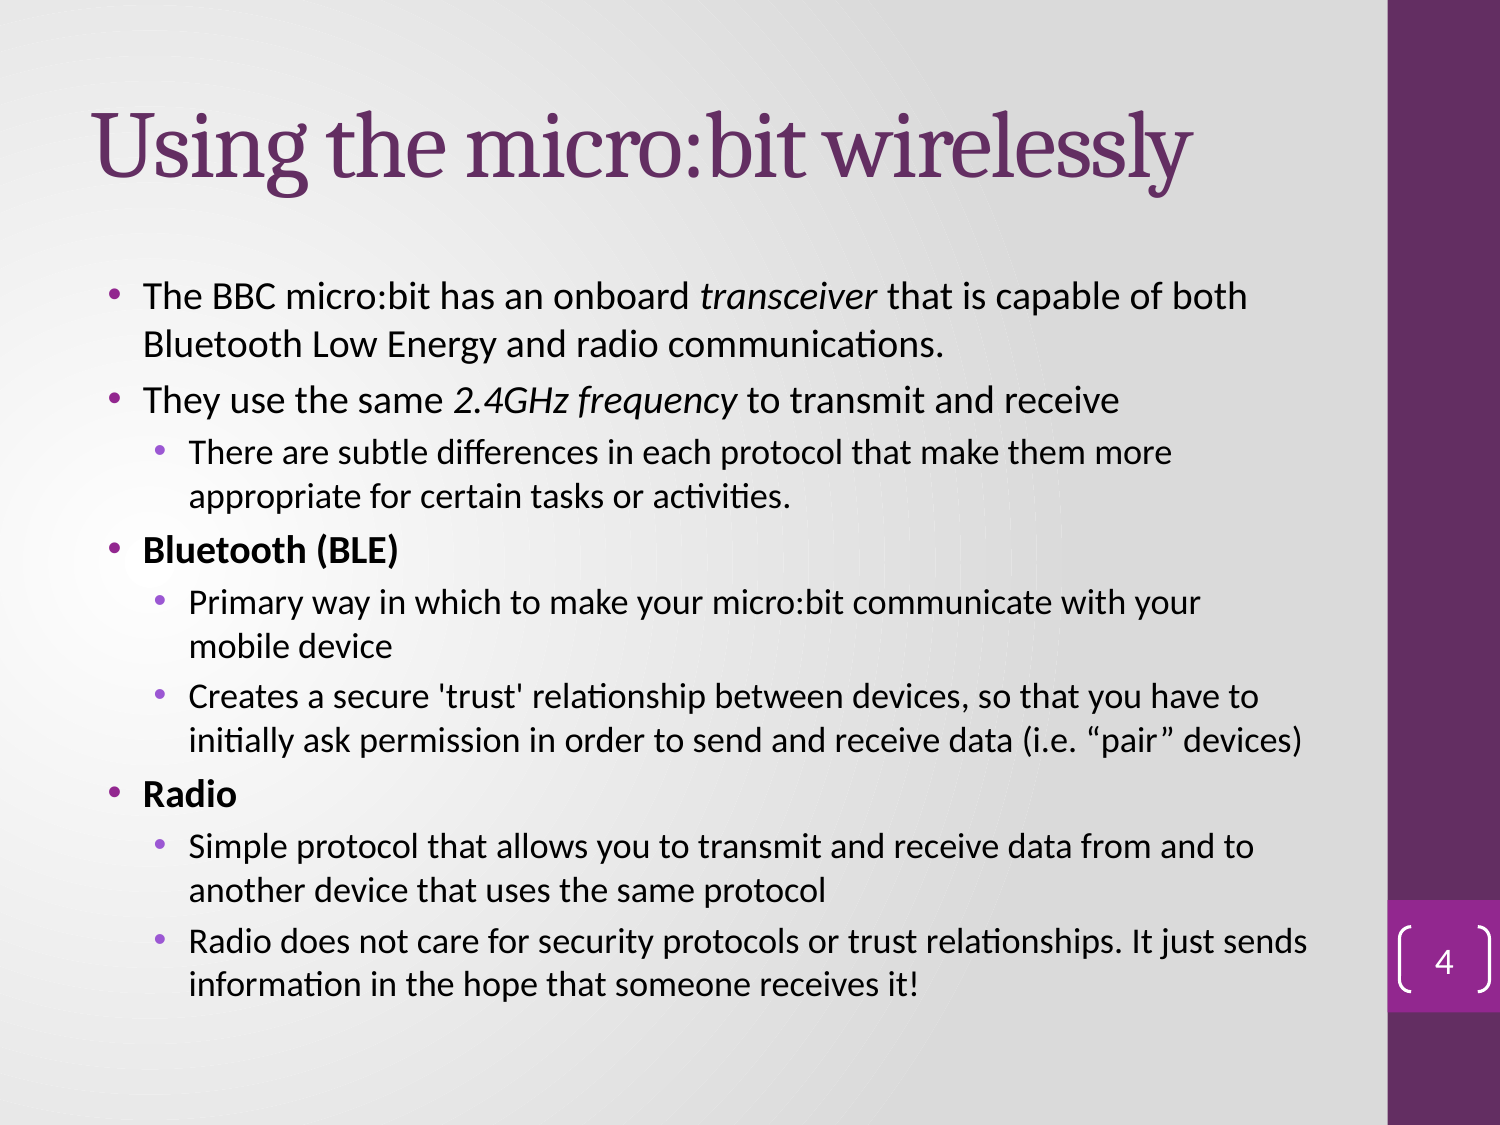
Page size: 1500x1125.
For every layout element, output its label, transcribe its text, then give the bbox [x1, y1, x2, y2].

list The BBC micro:bit has an onboard transceiver that is capable of both Bluetooth Low Energy and radio communications. They use the same 2.4GHz frequency to transmit and receive There are subtle differences in each protocol that make them more appropriate for certain tasks or activities. Bluetooth (BLE) Primary way in which to make your micro:bit communicate with your mobile device Creates a secure 'trust' relationship between devices, so that you have to initially ask permission in order to send and receive data (i.e. “pair” devices) Radio Simple protocol that allows you to transmit and receive data from and to another device that uses the same protocol Radio does not care for security protocols or trust relationships. It just sends information in the hope that someone receives it! [75, 262, 1325, 1050]
slide_number 4 [1397, 925, 1492, 994]
title Using the micro:bit wirelessly [75, 45, 1325, 233]
